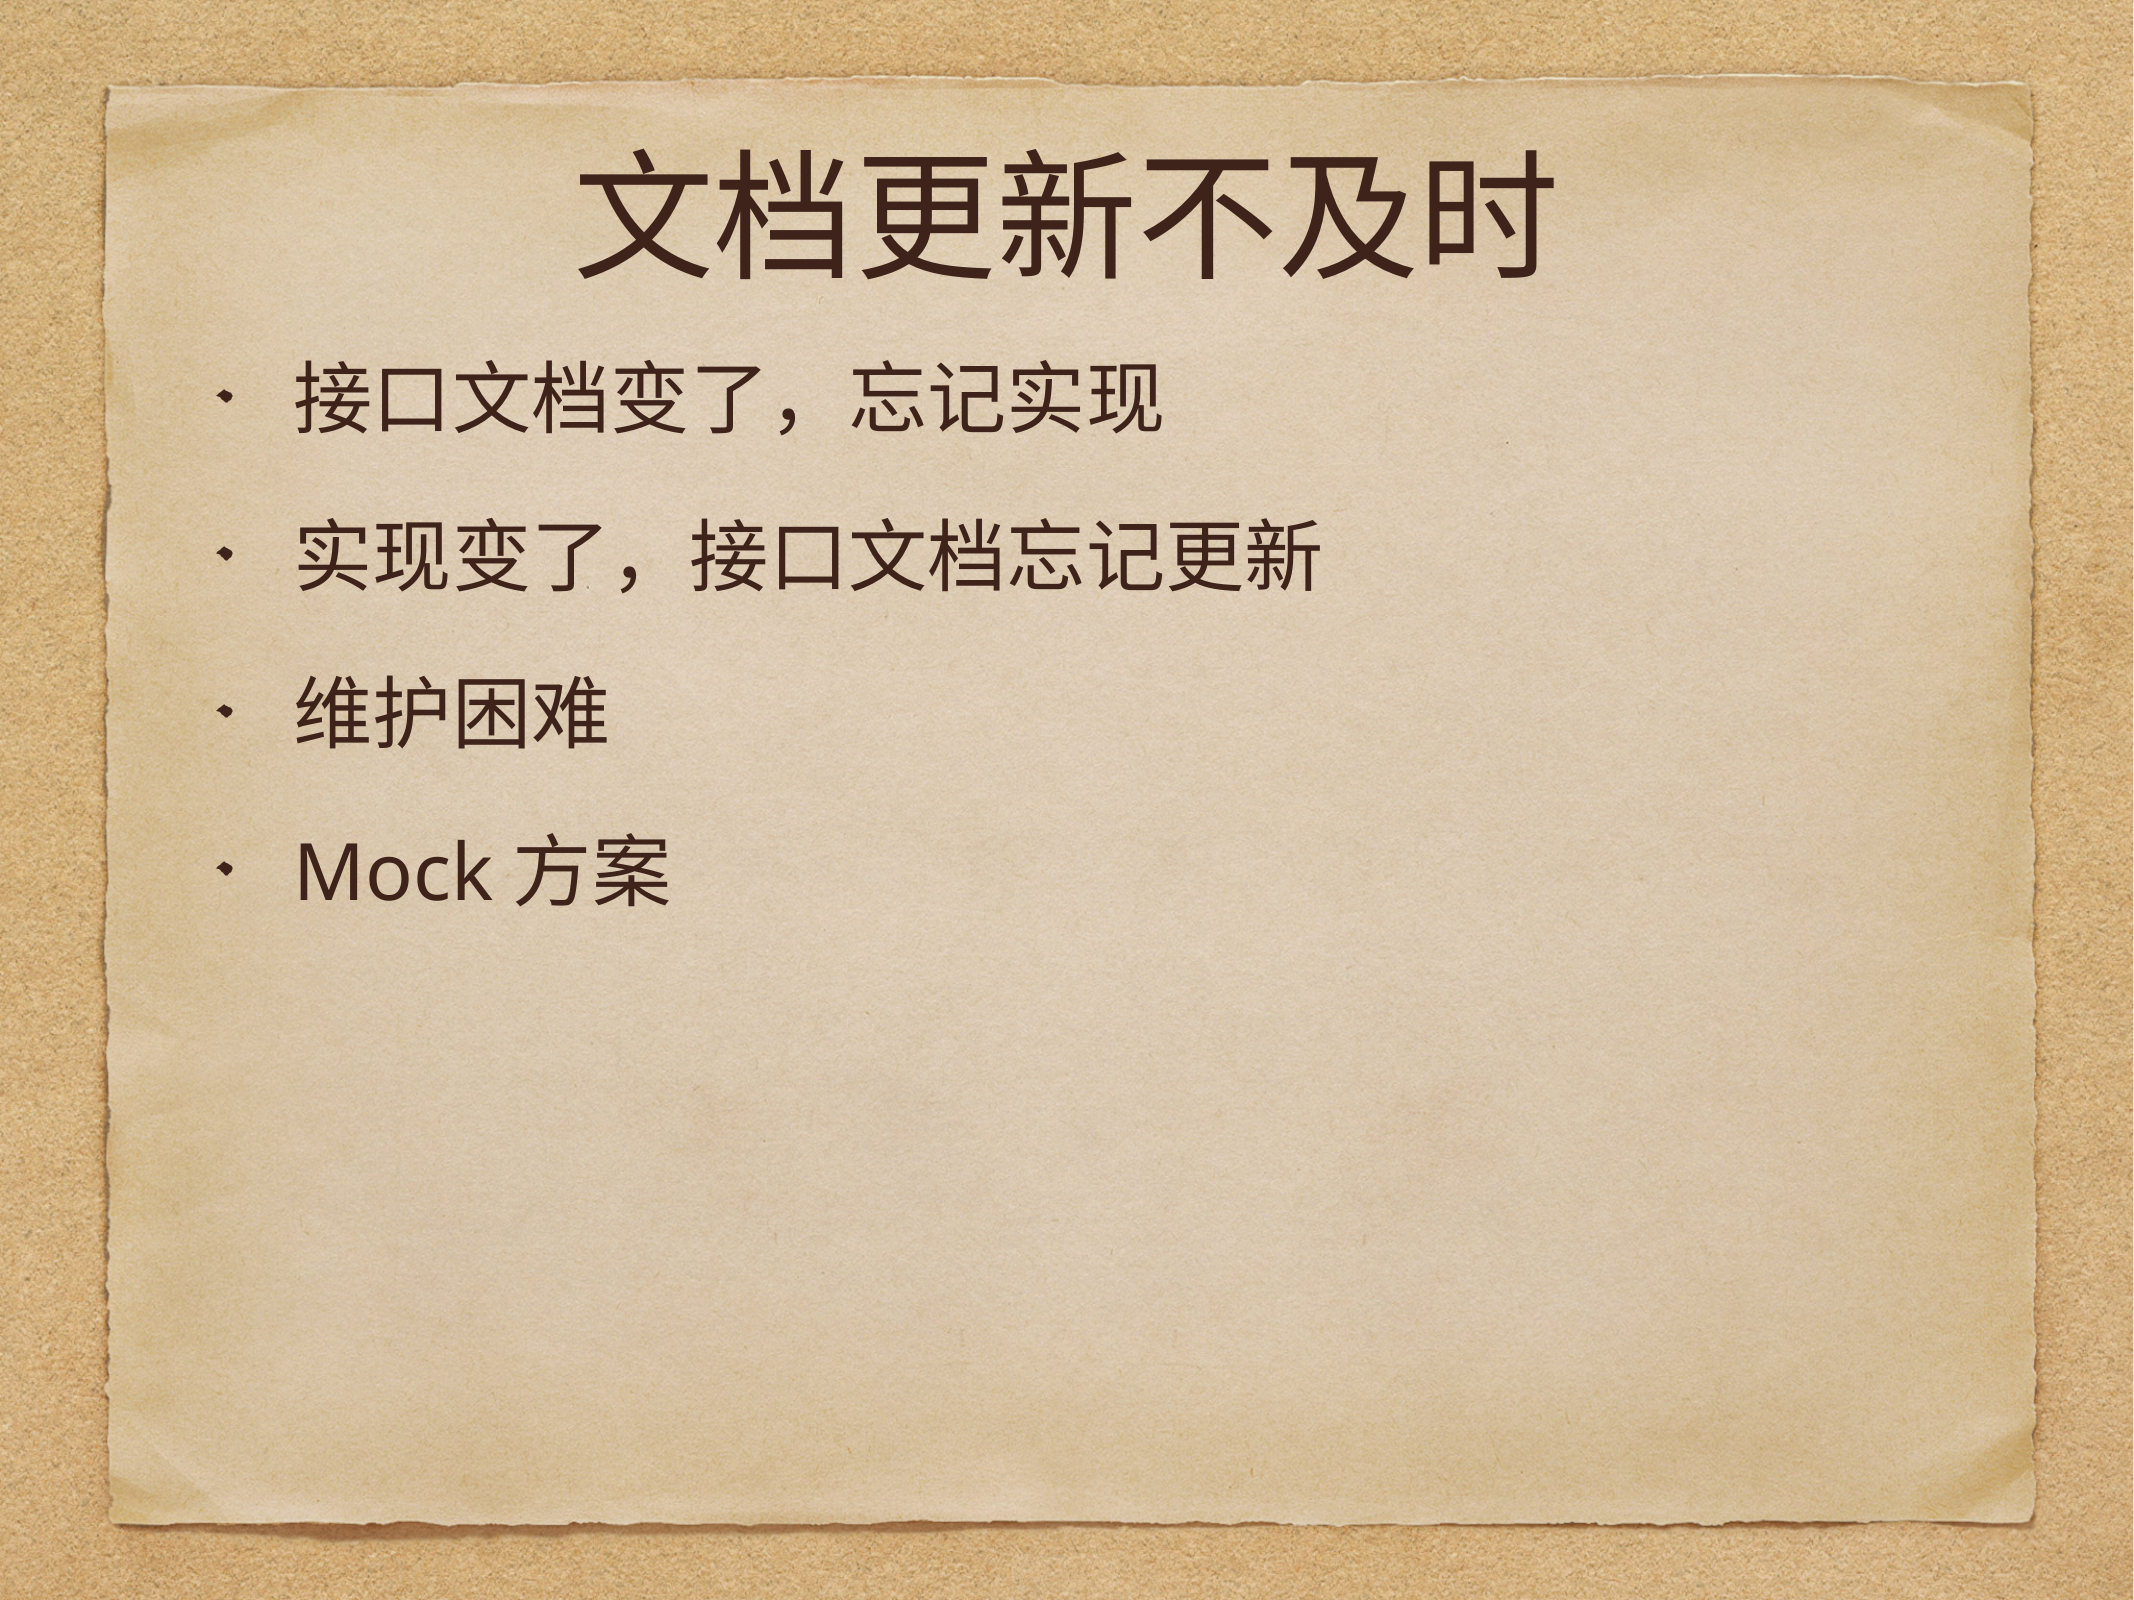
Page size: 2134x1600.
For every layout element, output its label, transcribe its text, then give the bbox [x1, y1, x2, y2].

list 接口文档变了，忘记实现 实现变了，接口文档忘记更新 维护困难 Mock方案 [207, 339, 1926, 1422]
picture [0, 0, 2134, 1600]
title 文档更新不及时 [207, 103, 1926, 321]
